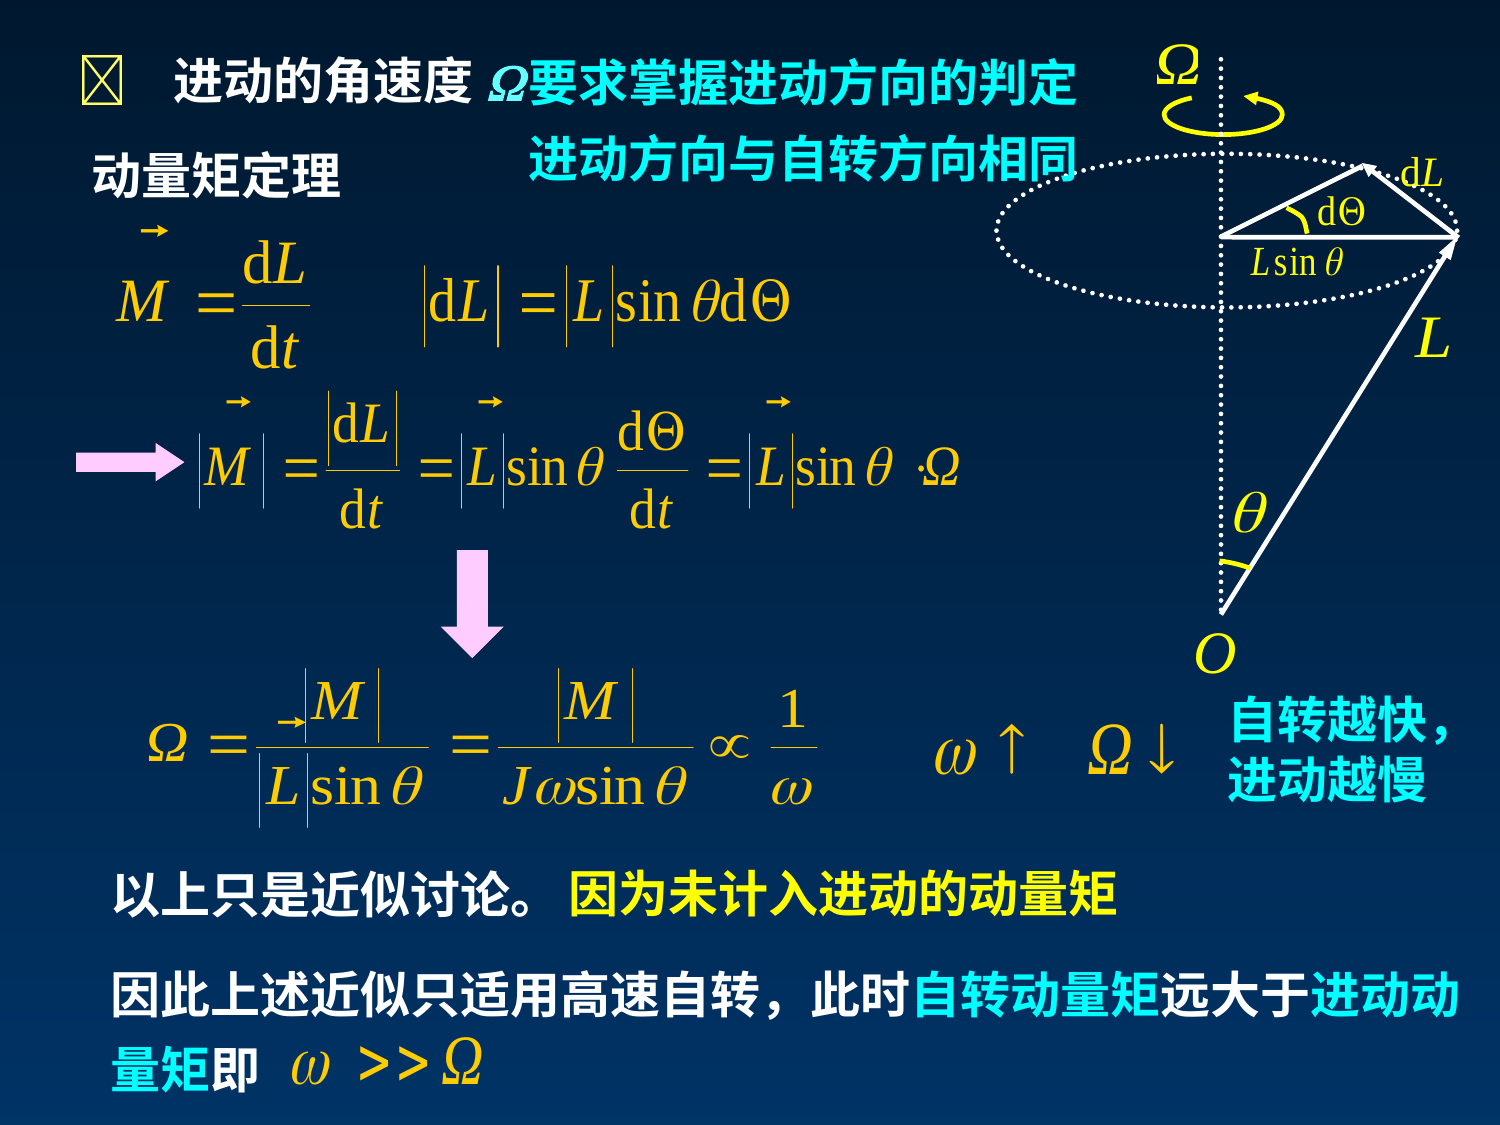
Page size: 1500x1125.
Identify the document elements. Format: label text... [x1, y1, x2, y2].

text_box 要求掌握进动方向的判定 [513, 44, 1128, 119]
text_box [1230, 485, 1269, 538]
text_box [442, 550, 502, 657]
text_box [1418, 238, 1457, 298]
text_box [996, 153, 1456, 308]
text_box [1315, 192, 1370, 230]
text_box 以上只是近似讨论。 [110, 863, 545, 924]
text_box 动量矩定理 [76, 137, 450, 212]
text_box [1409, 299, 1452, 361]
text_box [932, 701, 1193, 798]
text_box 进动方向与自转方向相同 [513, 119, 1128, 195]
text_box [1361, 162, 1392, 187]
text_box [419, 259, 798, 352]
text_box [111, 223, 314, 373]
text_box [1157, 30, 1198, 88]
text_box  进动的角速度W [63, 42, 572, 118]
text_box [76, 444, 184, 480]
text_box [1412, 200, 1458, 235]
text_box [1397, 146, 1447, 191]
text_box [1286, 207, 1308, 234]
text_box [1192, 625, 1241, 679]
text_box 因此上述近似只适用高速自转，此时自转动量矩远大于进动动量矩即 [110, 948, 1469, 1099]
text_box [288, 1033, 491, 1091]
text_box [149, 662, 822, 831]
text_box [1247, 242, 1351, 280]
text_box [1198, 560, 1251, 613]
text_box 因为未计入进动的动量矩 [553, 855, 1134, 931]
text_box [1163, 91, 1283, 135]
text_box 自转越快，进动越慢 [1227, 688, 1445, 810]
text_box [194, 385, 963, 533]
